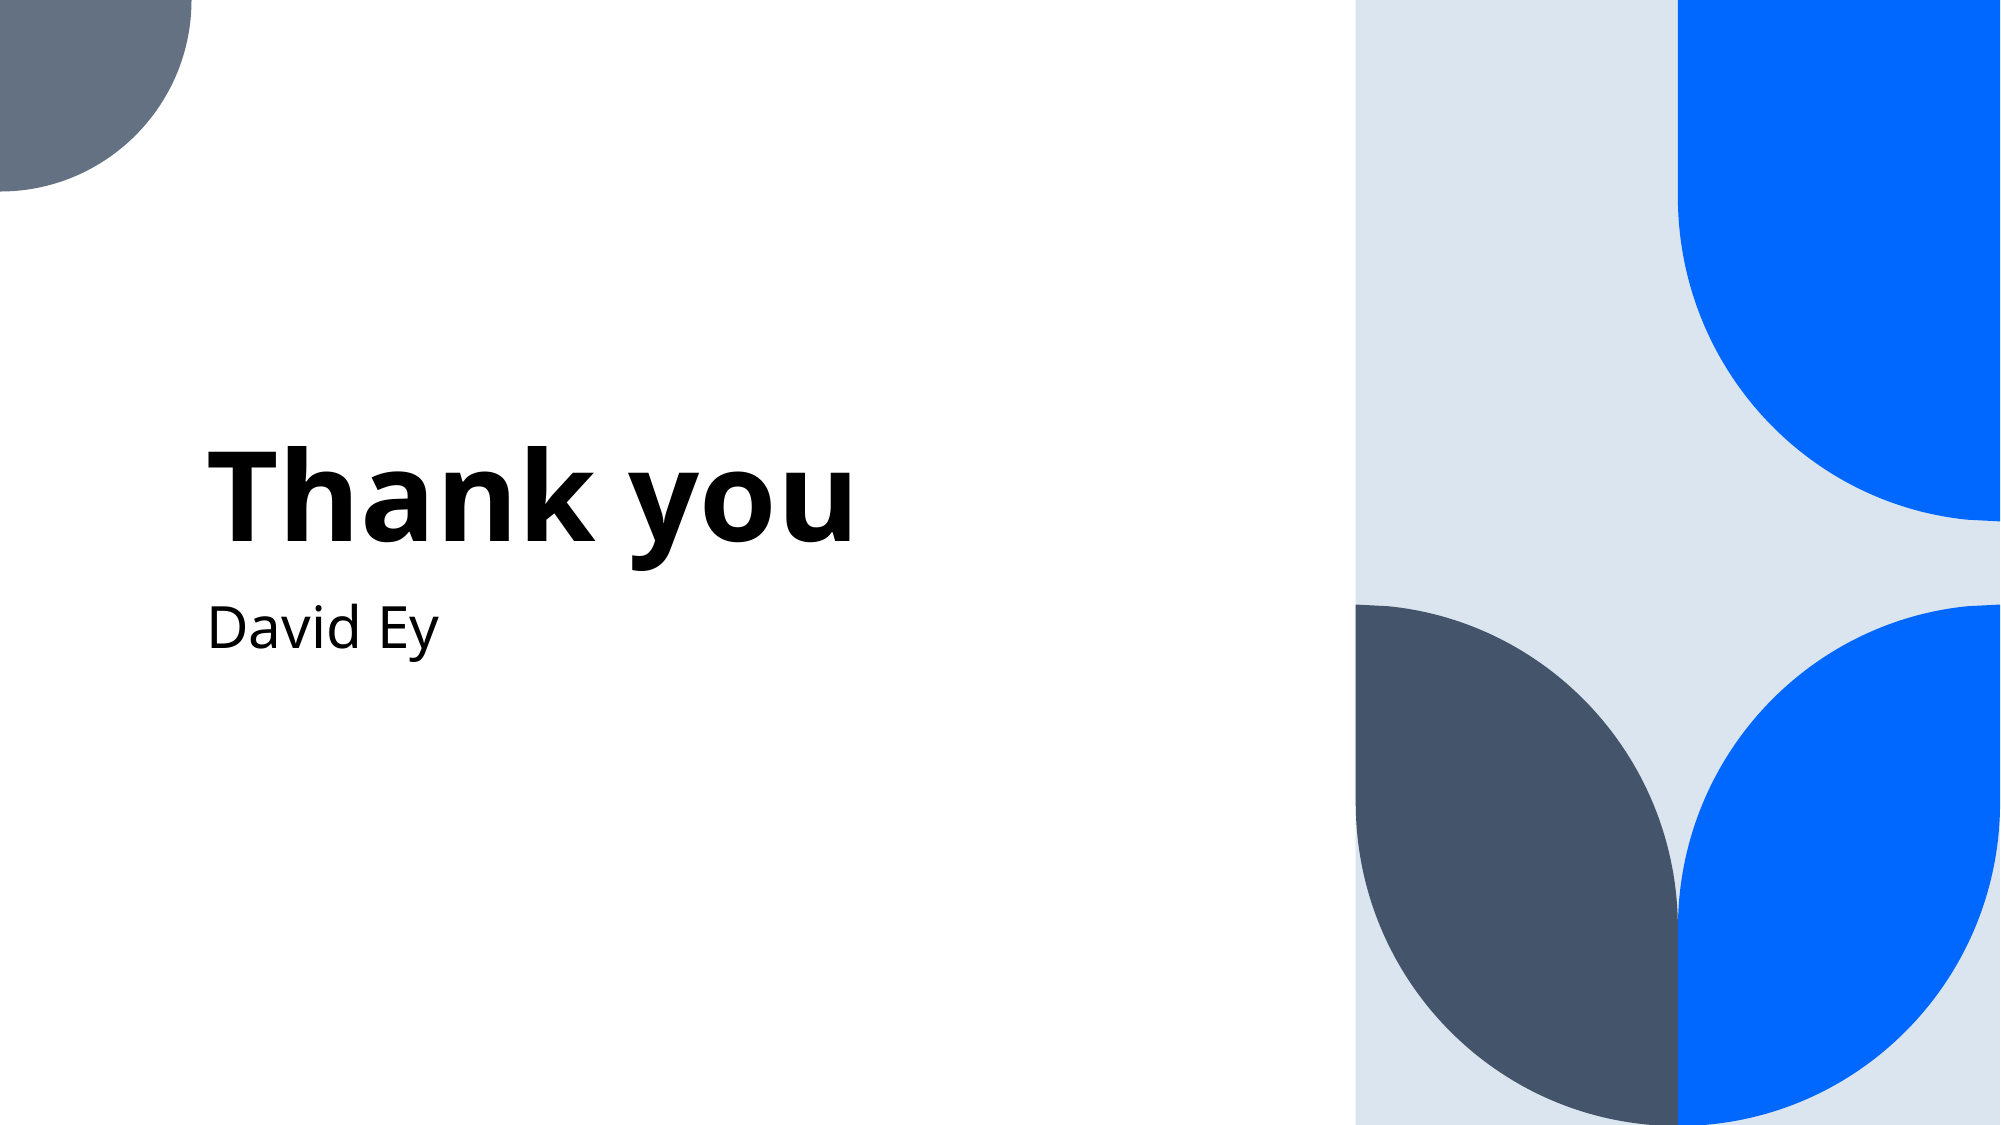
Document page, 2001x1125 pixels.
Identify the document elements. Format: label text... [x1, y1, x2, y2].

title Thank you [191, 184, 1212, 576]
subtitle David Ey [191, 590, 1212, 960]
